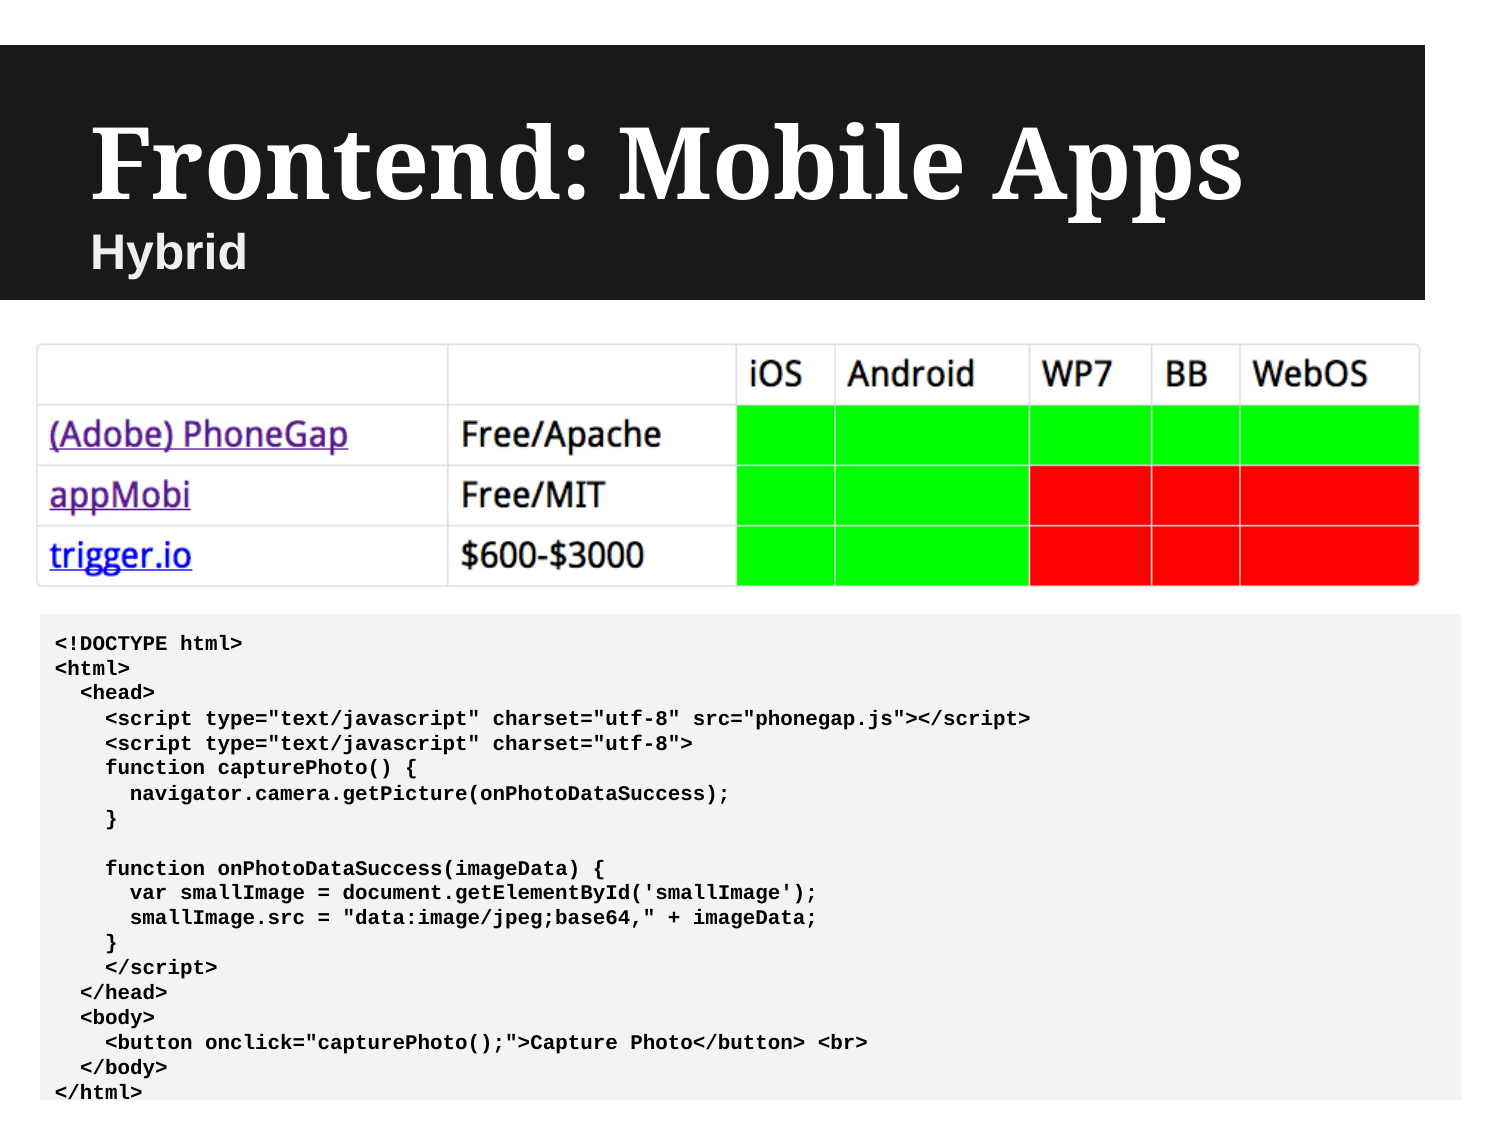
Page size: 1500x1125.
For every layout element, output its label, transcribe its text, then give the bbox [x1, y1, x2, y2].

title Frontend: Mobile Apps Hybrid [75, 45, 1425, 295]
text_box <!DOCTYPE html> <html> <head> <script type="text/javascript" charset="utf-8" src="phonegap.js"></script> <script type="text/javascript" charset="utf-8"> function capturePhoto() { navigator.camera.getPicture(onPhotoDataSuccess); } function onPhotoDataSuccess(imageData) { var smallImage = document.getElementById('smallImage'); smallImage.src = "data:image/jpeg;base64," + imageData; } </script> </head> <body> <button onclick="capturePhoto();">Capture Photo</button> <br> </body> </html> [39, 614, 1462, 1100]
picture [32, 334, 1426, 596]
